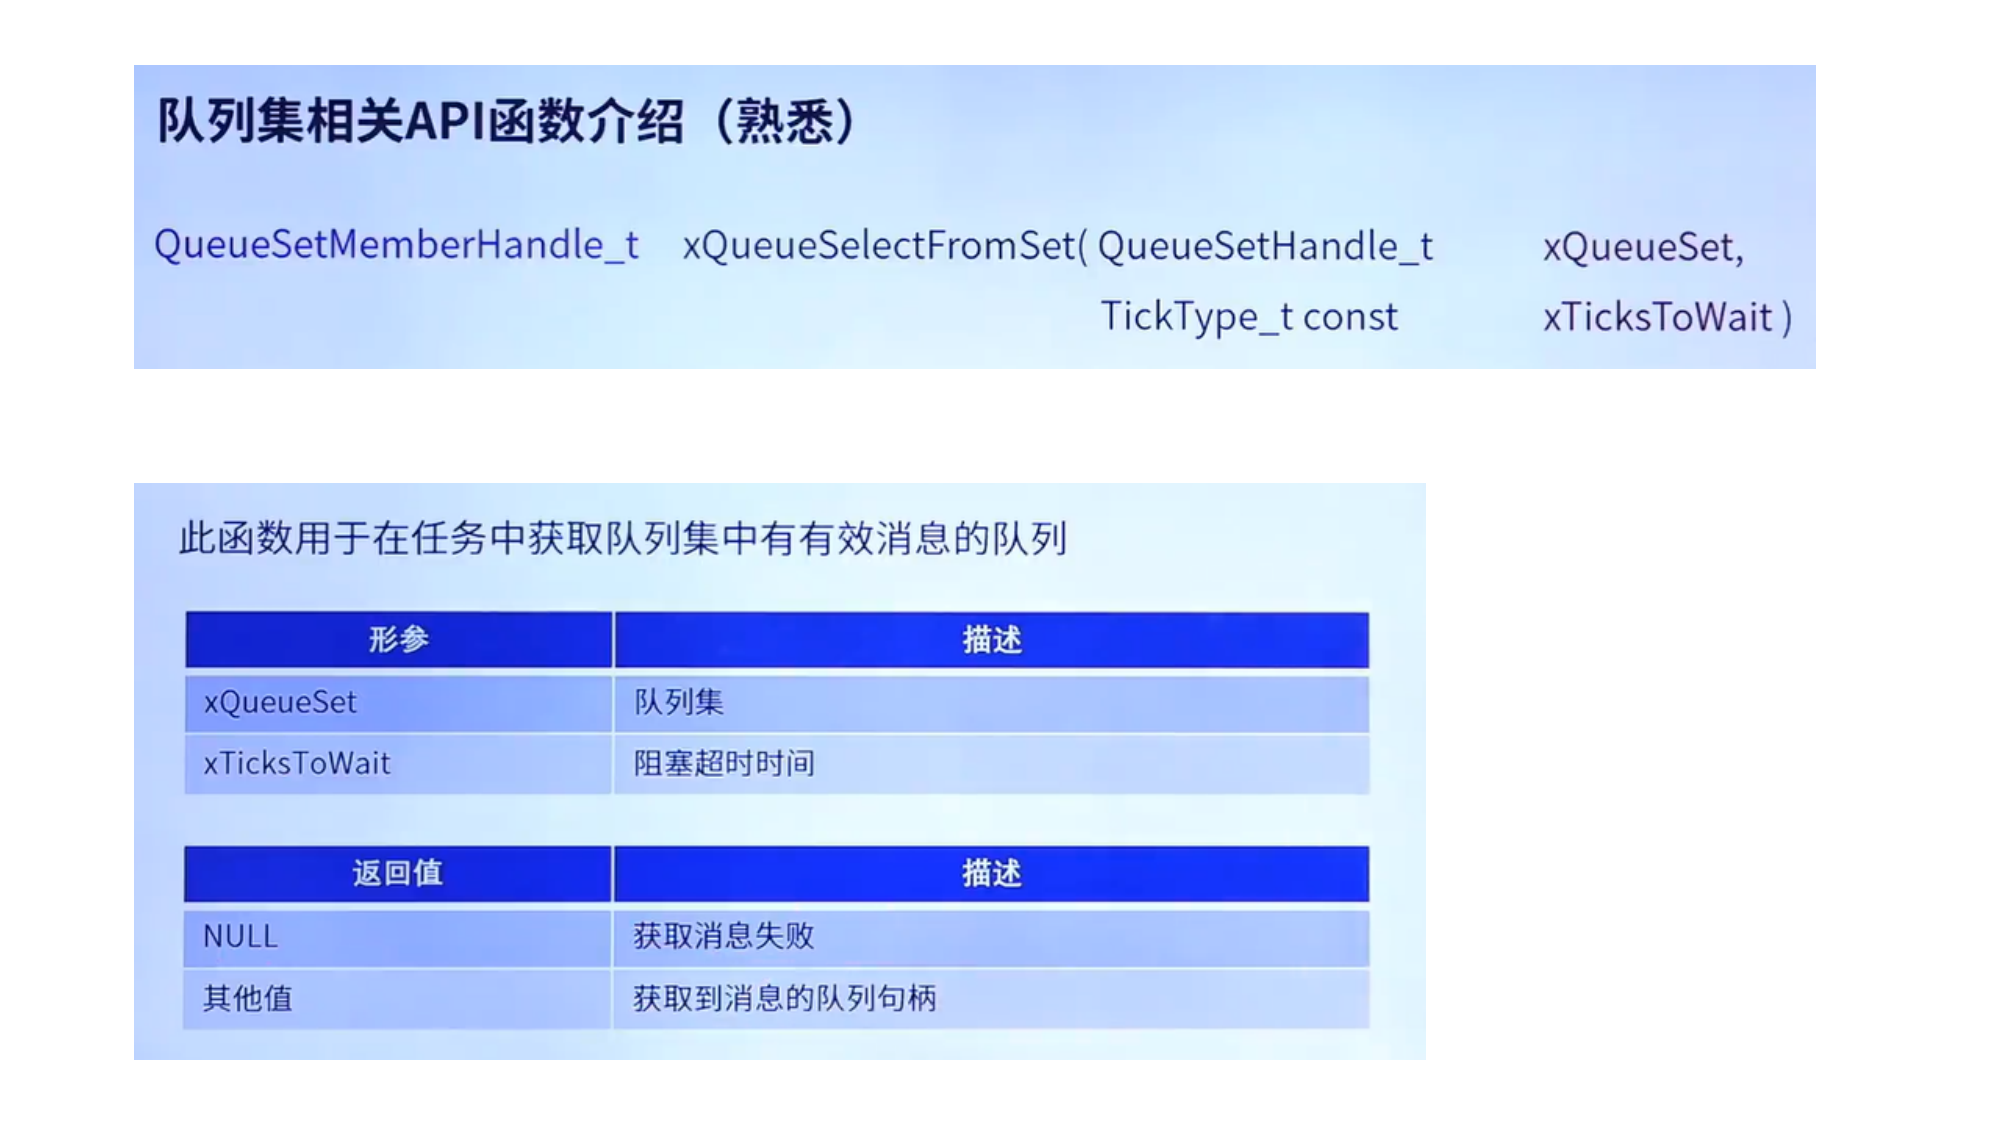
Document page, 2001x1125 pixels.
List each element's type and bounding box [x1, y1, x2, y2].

picture [134, 65, 1816, 369]
picture [134, 483, 1426, 1060]
